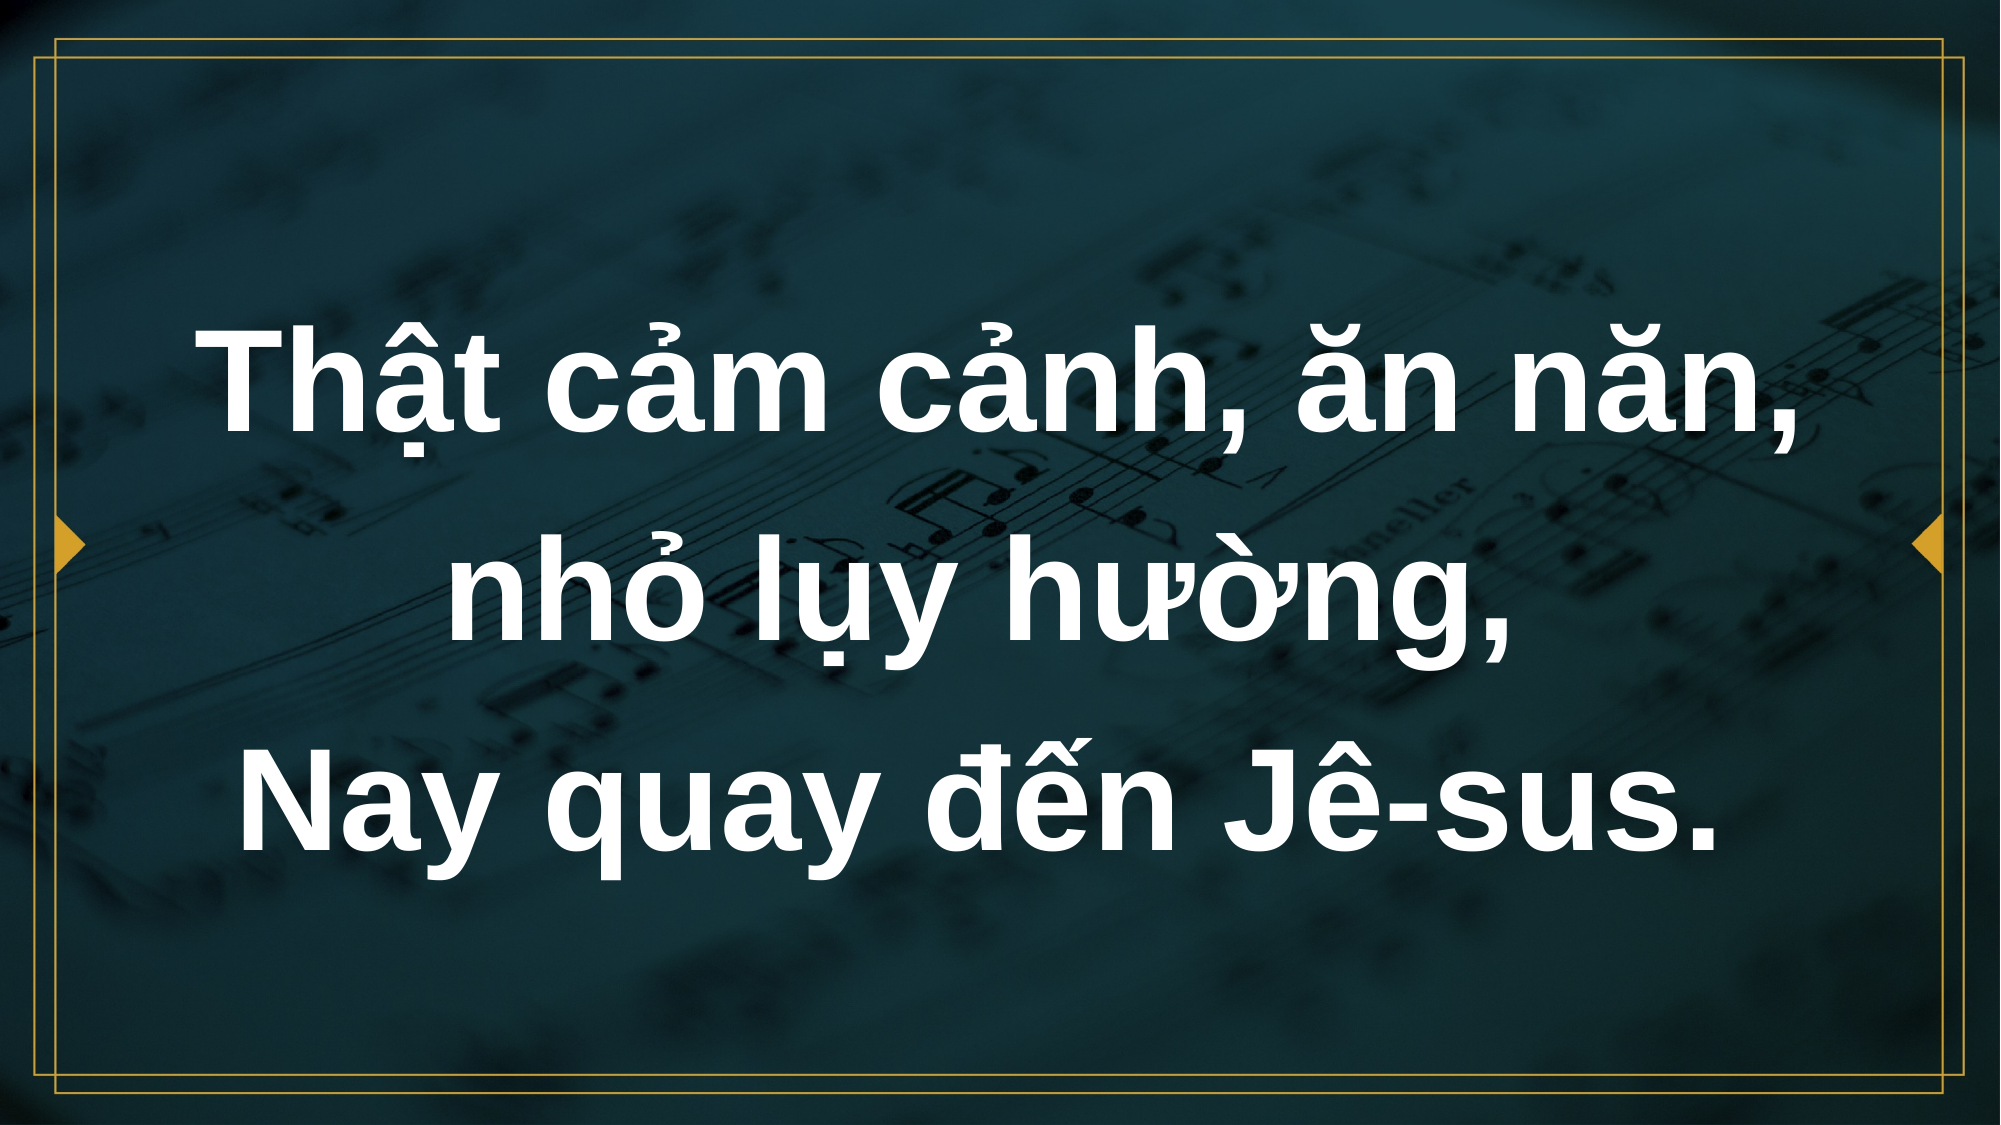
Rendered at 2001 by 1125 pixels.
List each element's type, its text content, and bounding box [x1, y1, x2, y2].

picture [0, 0, 2000, 1125]
title Thật cảm cảnh, ăn năn, nhỏ lụy hường, Nay quay đến Jê-sus. [55, 53, 1945, 1077]
